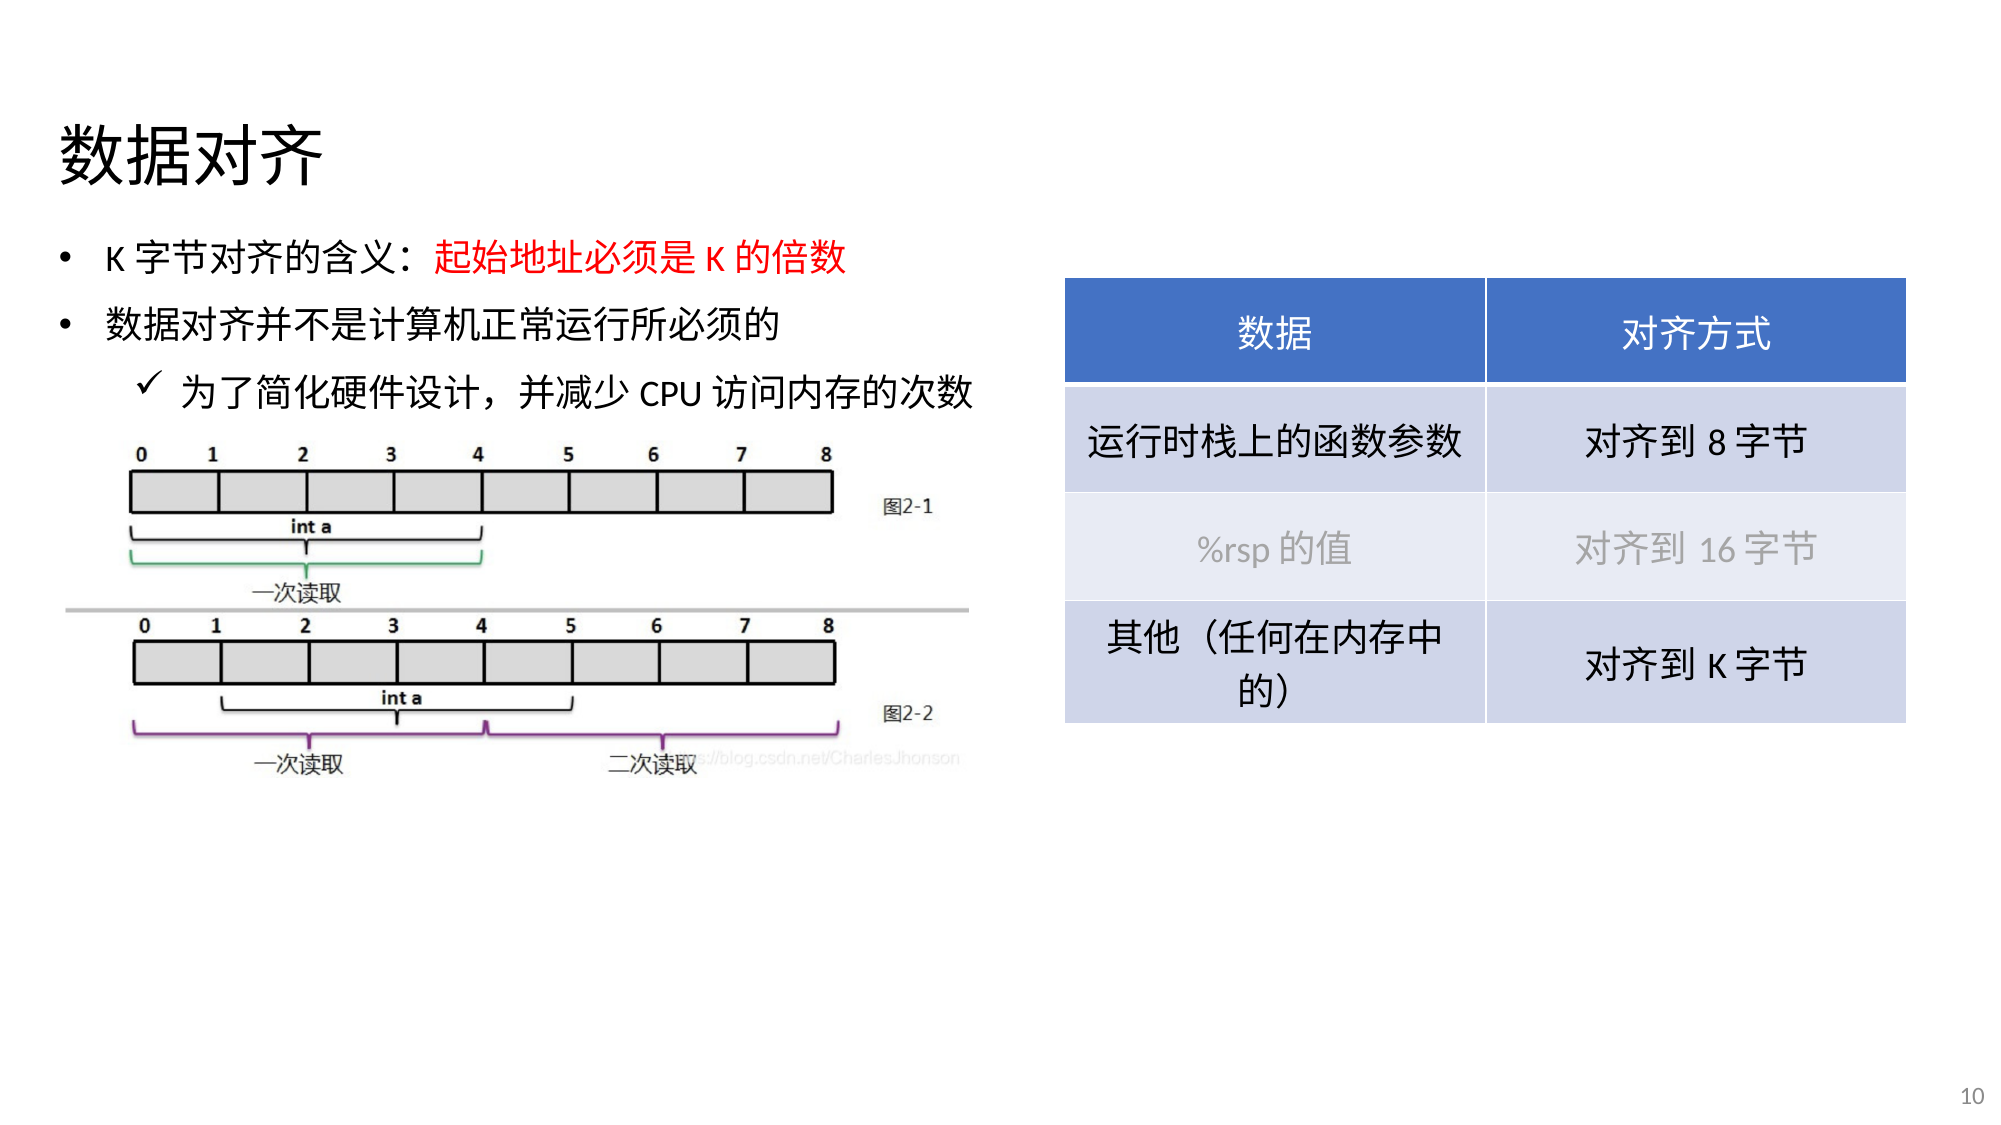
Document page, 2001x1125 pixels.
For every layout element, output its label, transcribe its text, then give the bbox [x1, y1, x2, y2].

table_header 对齐方式 [1487, 278, 1906, 382]
table_header 数据 [1065, 278, 1485, 382]
table_cell 对齐到8字节 [1487, 387, 1906, 492]
table_cell 其他（任何在内存中的） [1065, 601, 1485, 723]
table_cell %rsp的值 [1065, 493, 1485, 600]
text_box 数据对齐 [44, 106, 788, 201]
table_cell 对齐到K字节 [1487, 601, 1906, 723]
text_box K字节对齐的含义：起始地址必须是K的倍数 数据对齐并不是计算机正常运行所必须的 为了简化硬件设计，并减少CPU访问内存的次数 [44, 203, 1388, 422]
slide_number 10 [1550, 1065, 2000, 1125]
table_cell 运行时栈上的函数参数 [1065, 387, 1485, 492]
table_cell 对齐到16字节 [1487, 493, 1906, 600]
picture [43, 439, 1000, 788]
